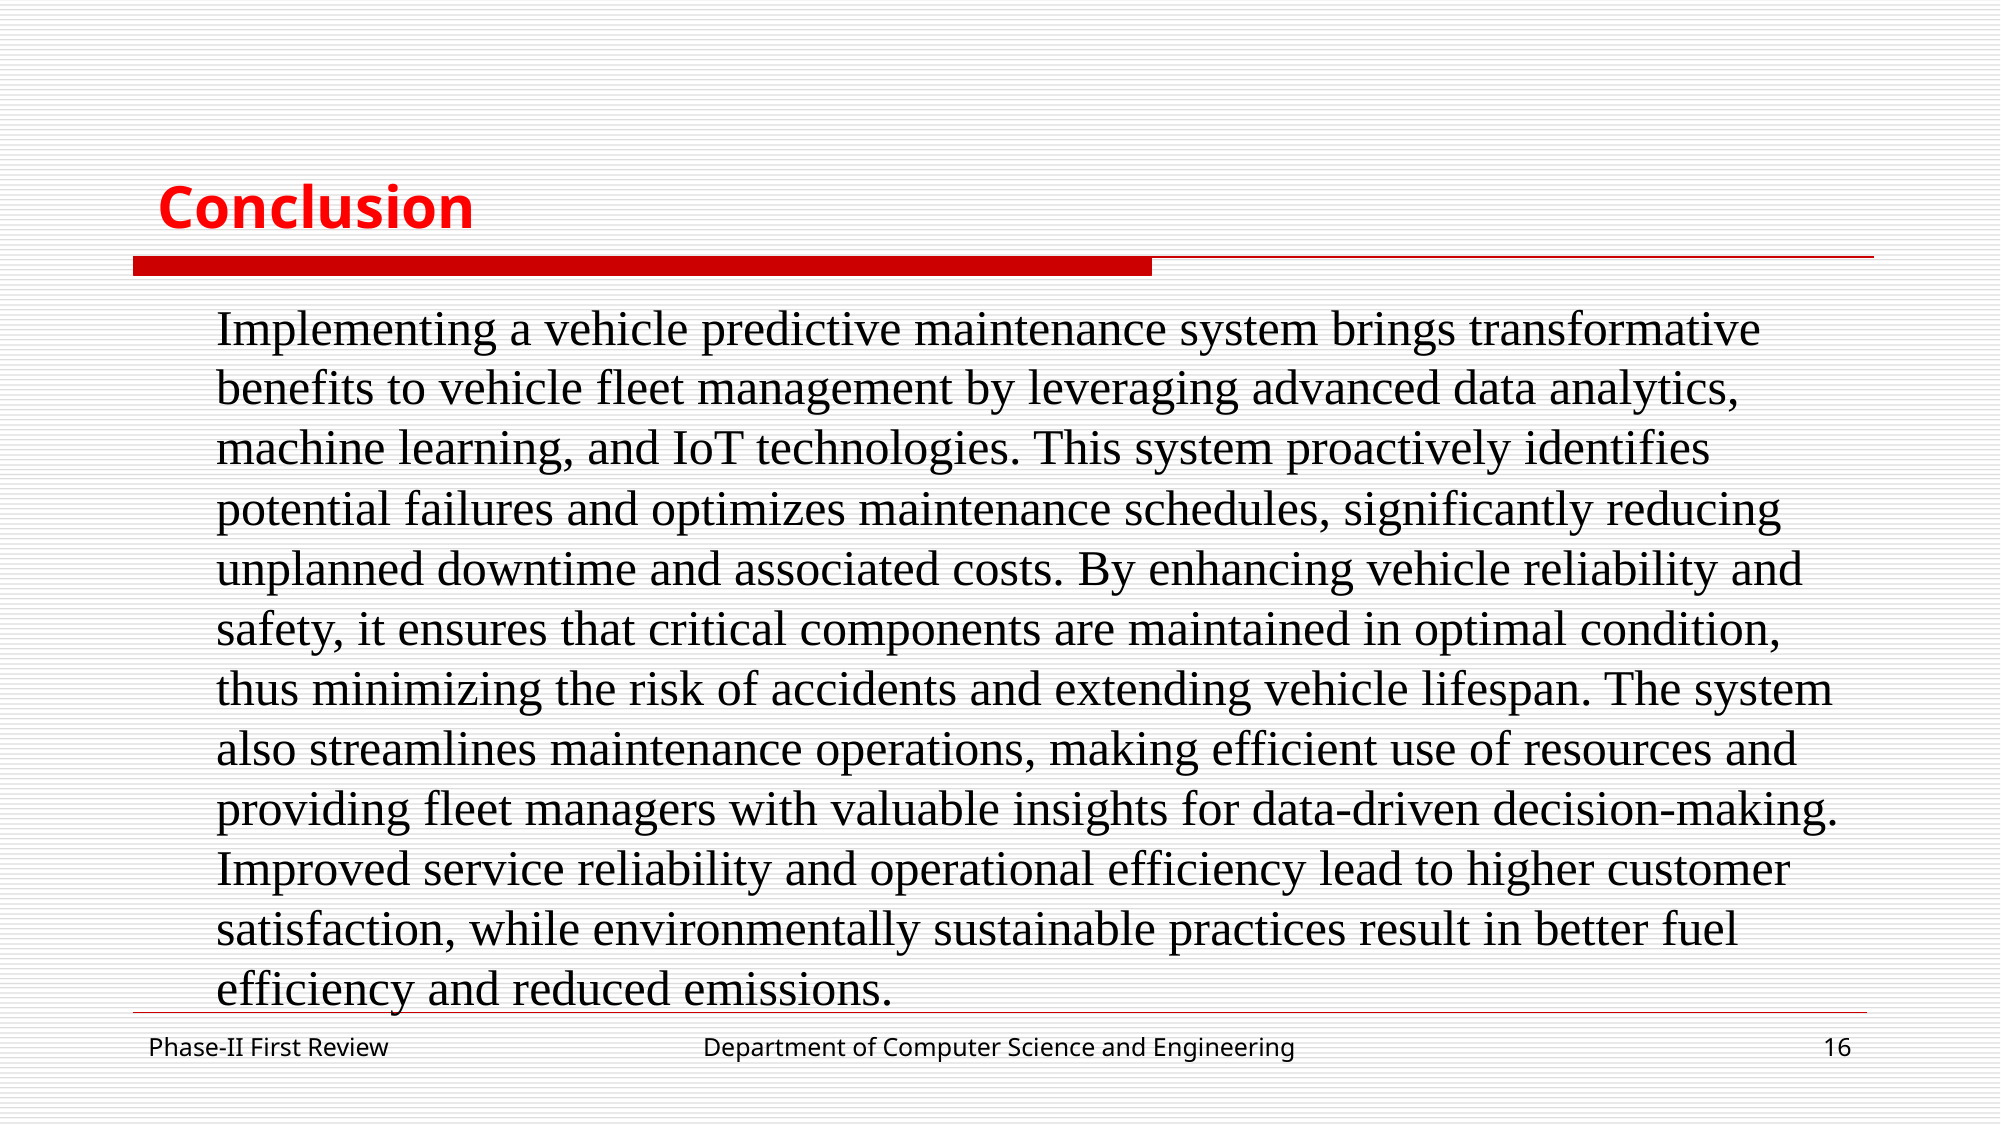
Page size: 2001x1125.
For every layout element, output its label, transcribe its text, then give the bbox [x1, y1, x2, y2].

title Conclusion [125, 50, 1876, 250]
footer Department of Computer Science and Engineering [683, 1024, 1317, 1103]
slide_number 16 [1433, 1024, 1867, 1103]
list Implementing a vehicle predictive maintenance system brings transformative benefits to vehicle fleet management by leveraging advanced data analytics, machine learning, and IoT technologies. This system proactively identifies potential failures and optimizes maintenance schedules, significantly reducing unplanned downtime and associated costs. By enhancing vehicle reliability and safety, it ensures that critical components are maintained in optimal condition, thus minimizing the risk of accidents and extending vehicle lifespan. The system also streamlines maintenance operations, making efficient use of resources and providing fleet managers with valuable insights for data-driven decision-making. Improved service reliability and operational efficiency lead to higher customer satisfaction, while environmentally sustainable practices result in better fuel efficiency and reduced emissions. [123, 287, 1874, 988]
picture [0, 0, 2001, 1125]
slide_number Phase-II First Review [133, 1024, 567, 1103]
